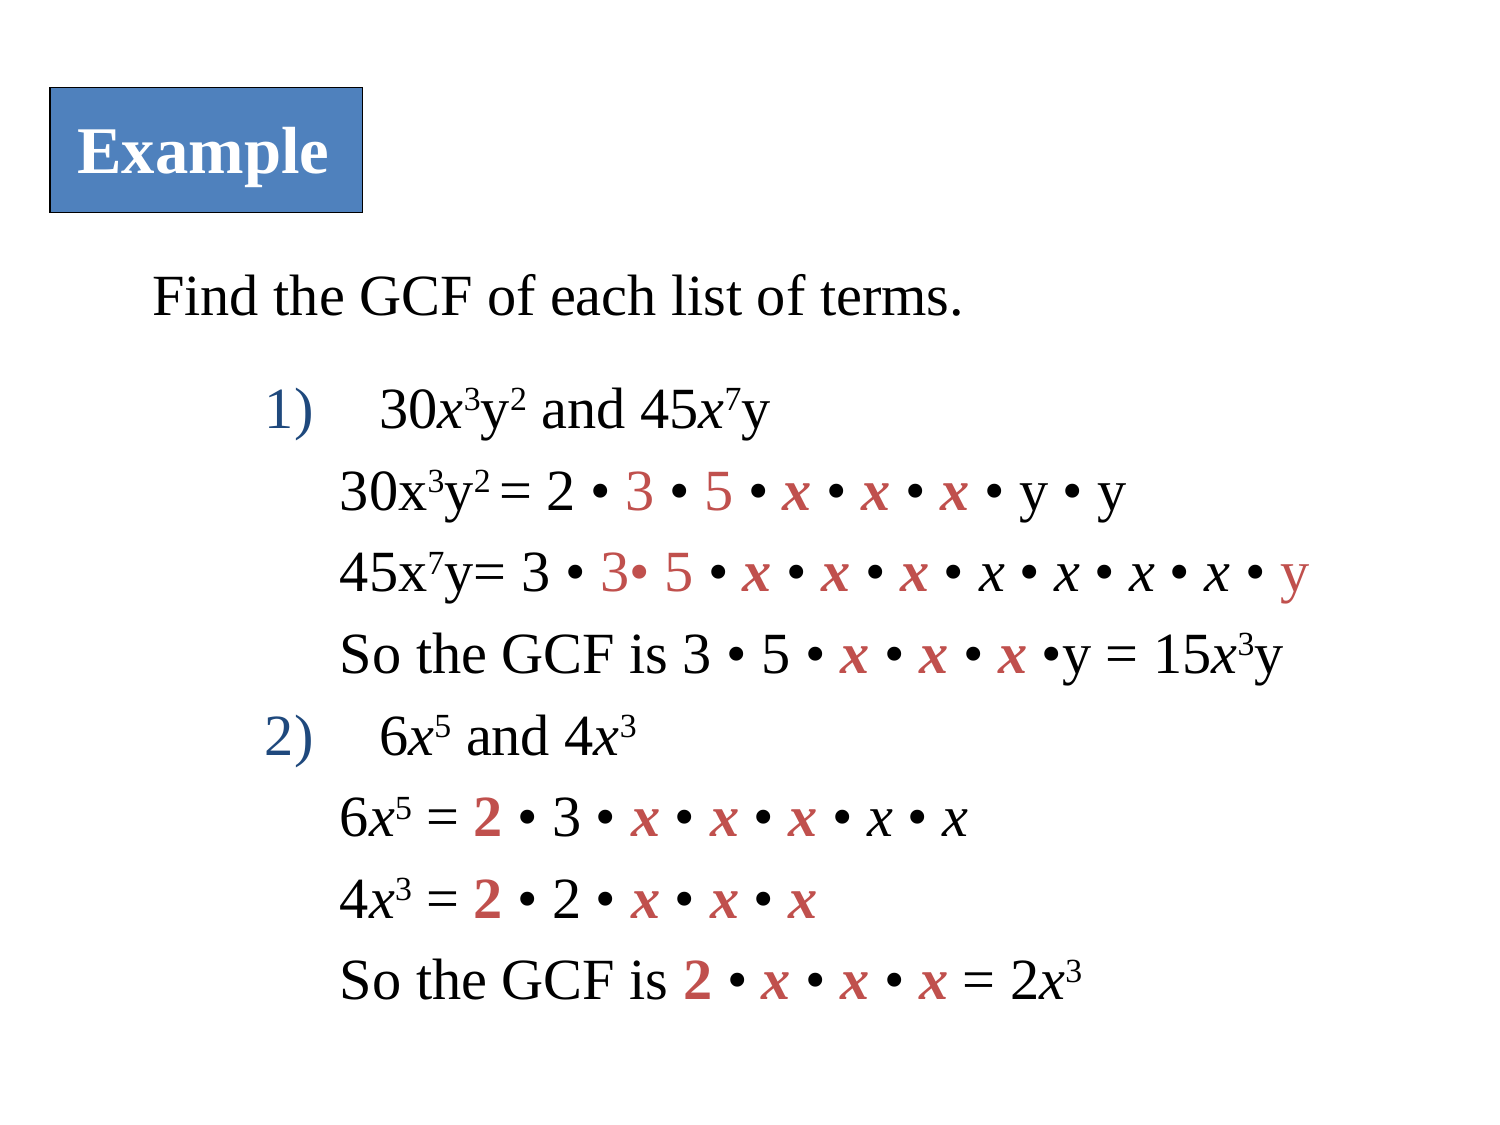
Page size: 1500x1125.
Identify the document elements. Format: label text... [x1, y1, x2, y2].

text_box Find the GCF of each list of terms. [137, 249, 1338, 335]
list 30x3y2 and 45x7y 30x3y2 = 2 • 3 • 5 • x • x • x • y • y 45x7y= 3 • 3• 5 • x • x • x • x • x • x • x • y So the GCF is 3 • 5 • x • x • x •y = 15x3y 6x5 and 4x3 6x5 = 2 • 3 • x • x • x • x • x 4x3 = 2 • 2 • x • x • x So the GCF is 2 • x • x • x = 2x3 [249, 362, 1388, 1088]
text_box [49, 87, 363, 213]
